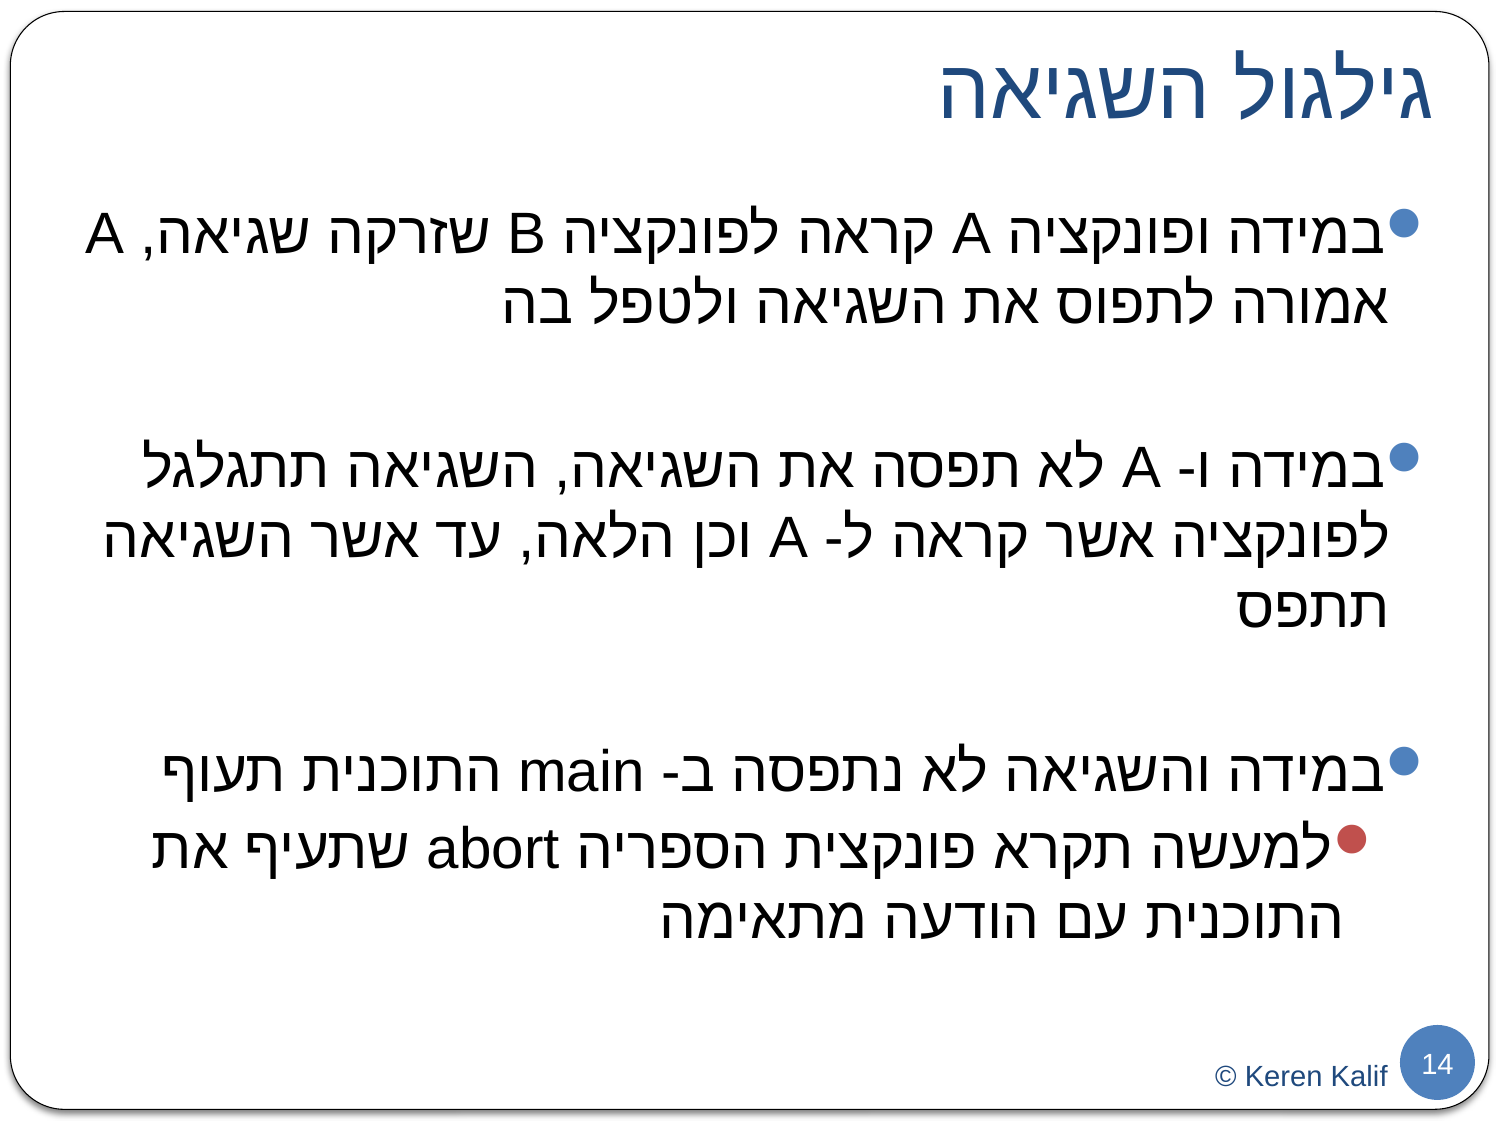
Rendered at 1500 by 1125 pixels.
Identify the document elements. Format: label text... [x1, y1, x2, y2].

title גילגול השגיאה [49, 0, 1451, 151]
footer © Keren Kalif [1200, 1037, 1500, 1113]
list במידה ופונקציה A קראה לפונקציה B שזרקה שגיאה, A אמורה לתפוס את השגיאה ולטפל בה במידה ו- A לא תפסה את השגיאה, השגיאה תתגלגל לפונקציה אשר קראה ל- A וכן הלאה, עד אשר השגיאה תתפס במידה והשגיאה לא נתפסה ב- main התוכנית תעוף למעשה תקרא פונקצית הספריה abort שתעיף את התוכנית עם הודעה מתאימה [49, 187, 1451, 1038]
slide_number 14 [1399, 1024, 1475, 1100]
